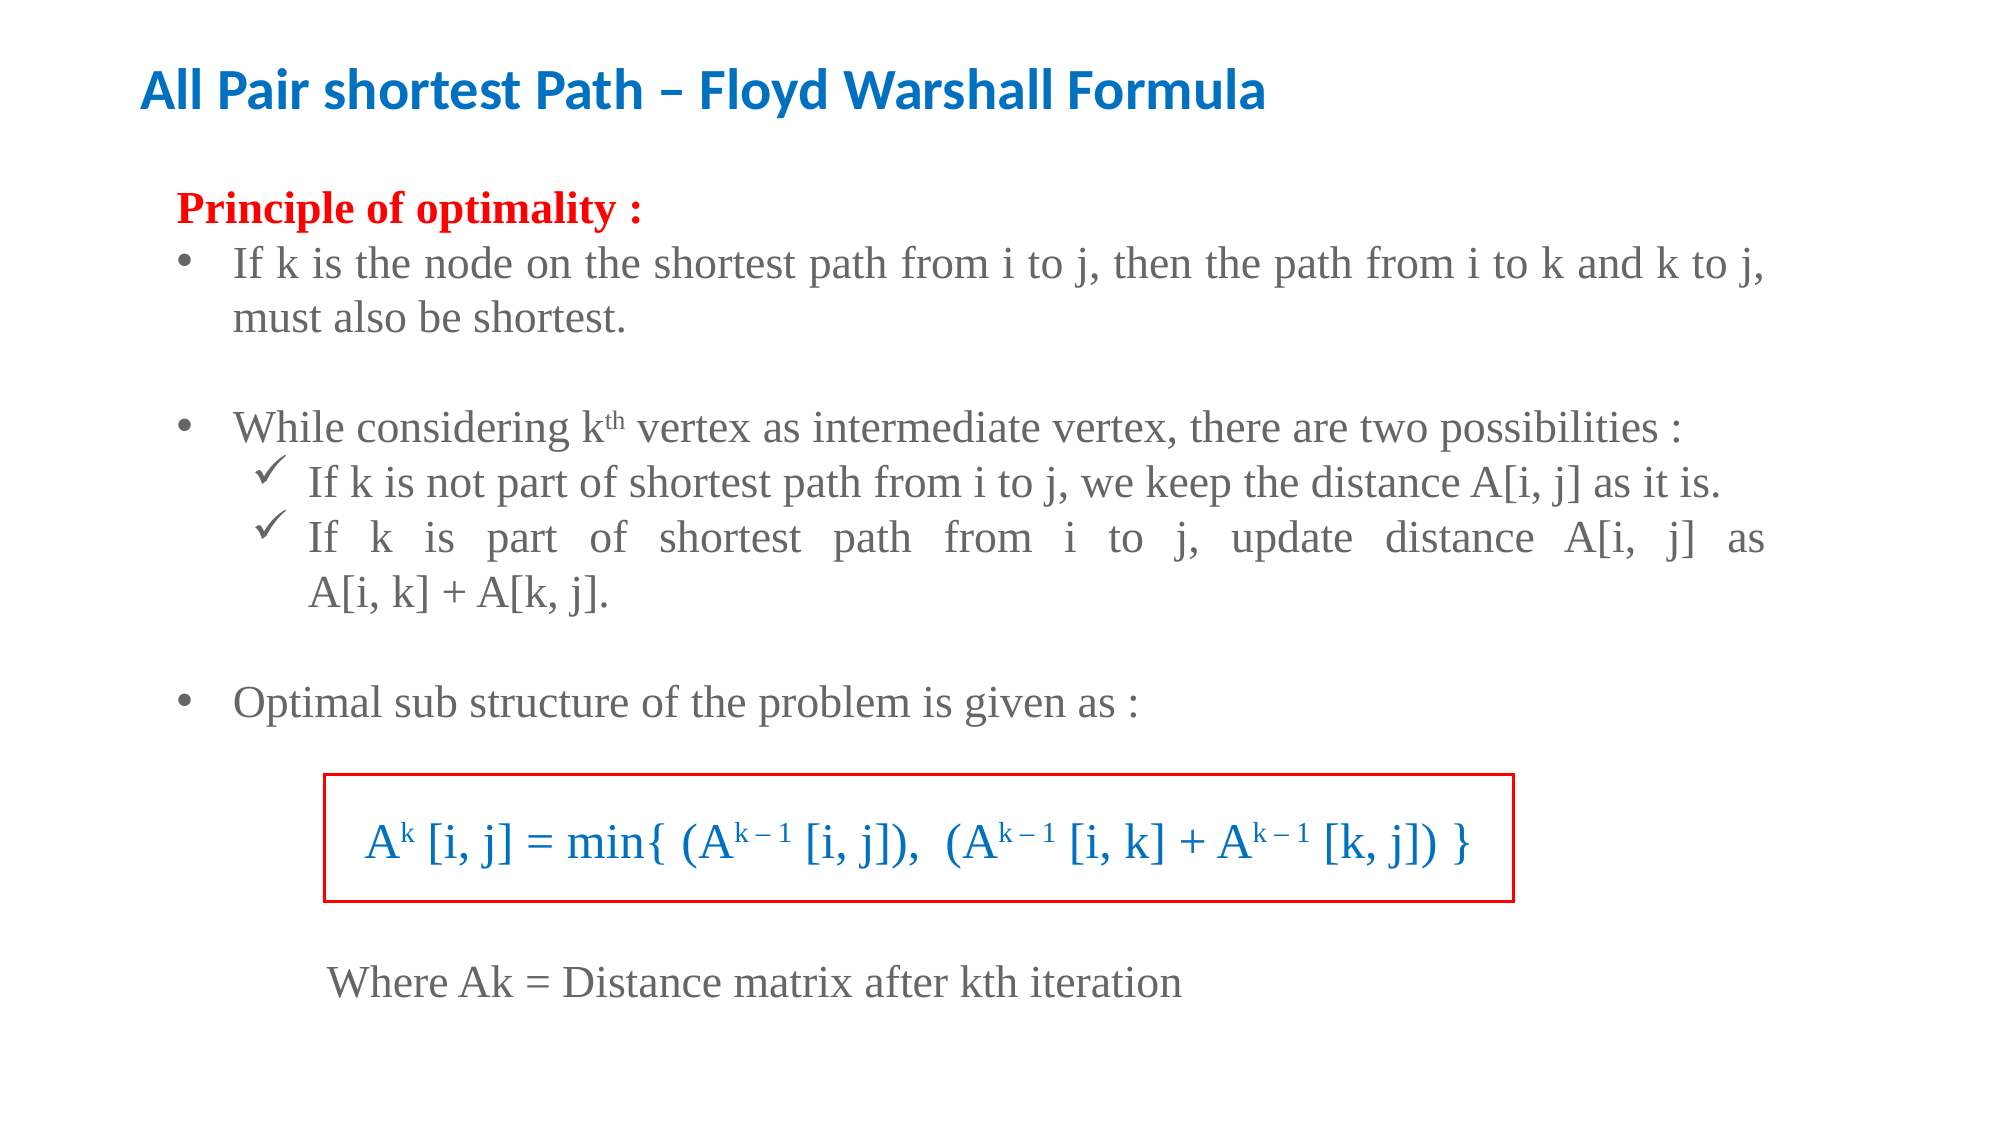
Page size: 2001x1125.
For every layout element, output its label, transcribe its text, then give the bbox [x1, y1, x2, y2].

text_box All Pair shortest Path – Floyd Warshall Formula [125, 43, 1666, 129]
text_box Ak [i, j] = min{ (Ak – 1 [i, j]), (Ak – 1 [i, k] + Ak – 1 [k, j]) } [323, 773, 1515, 903]
text_box Principle of optimality : If k is the node on the shortest path from i to j, then the path from i to k and k to j, must also be shortest. While considering kth vertex as intermediate vertex, there are two possibilities : If k is not part of shortest path from i to j, we keep the distance A[i, j] as it is. If k is part of shortest path from i to j, update distance A[i, j] as A[i, k] + A[k, j]. Optimal sub structure of the problem is given as : Where Ak = Distance matrix after kth iteration [161, 169, 1782, 1015]
